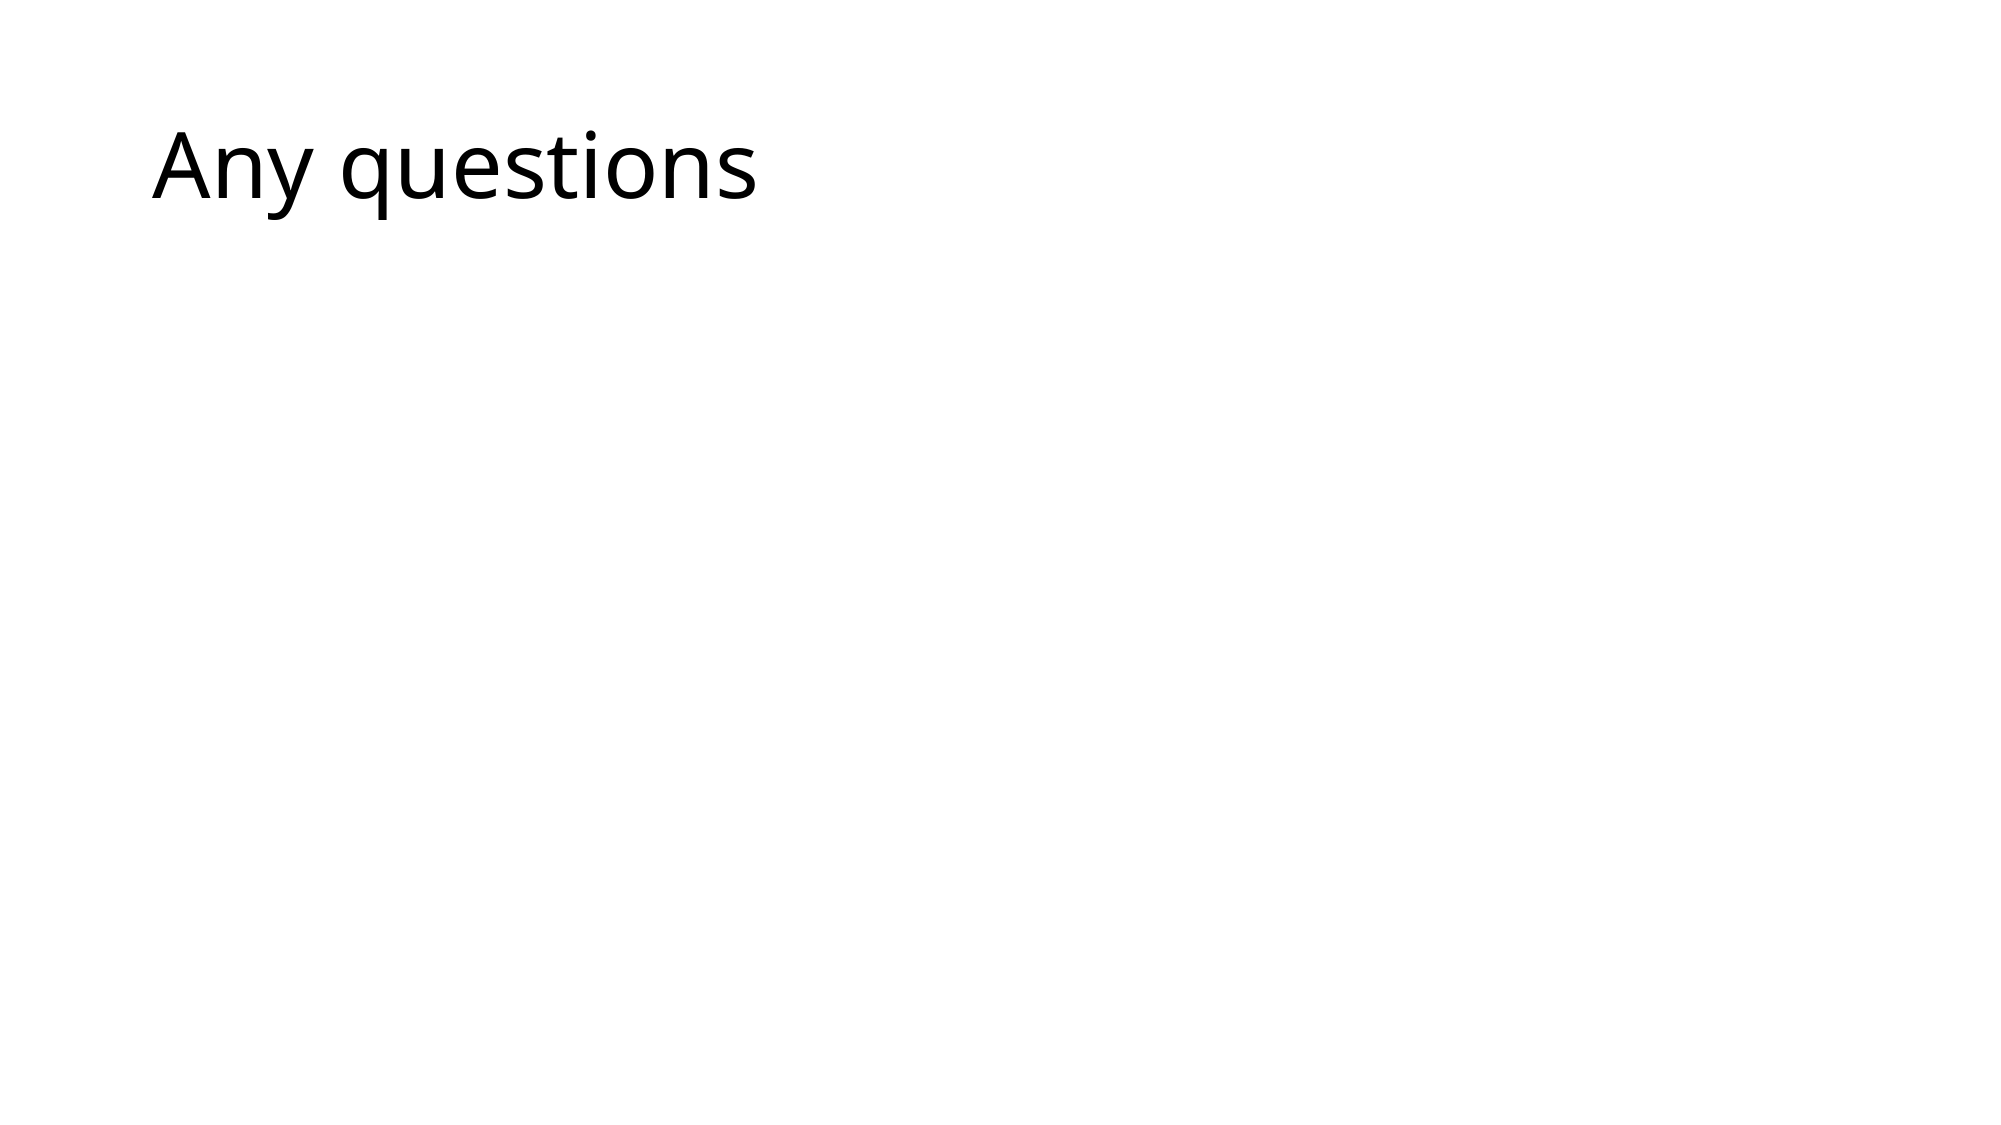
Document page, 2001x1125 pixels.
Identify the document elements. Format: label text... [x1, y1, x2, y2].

title Any questions [137, 59, 1863, 278]
